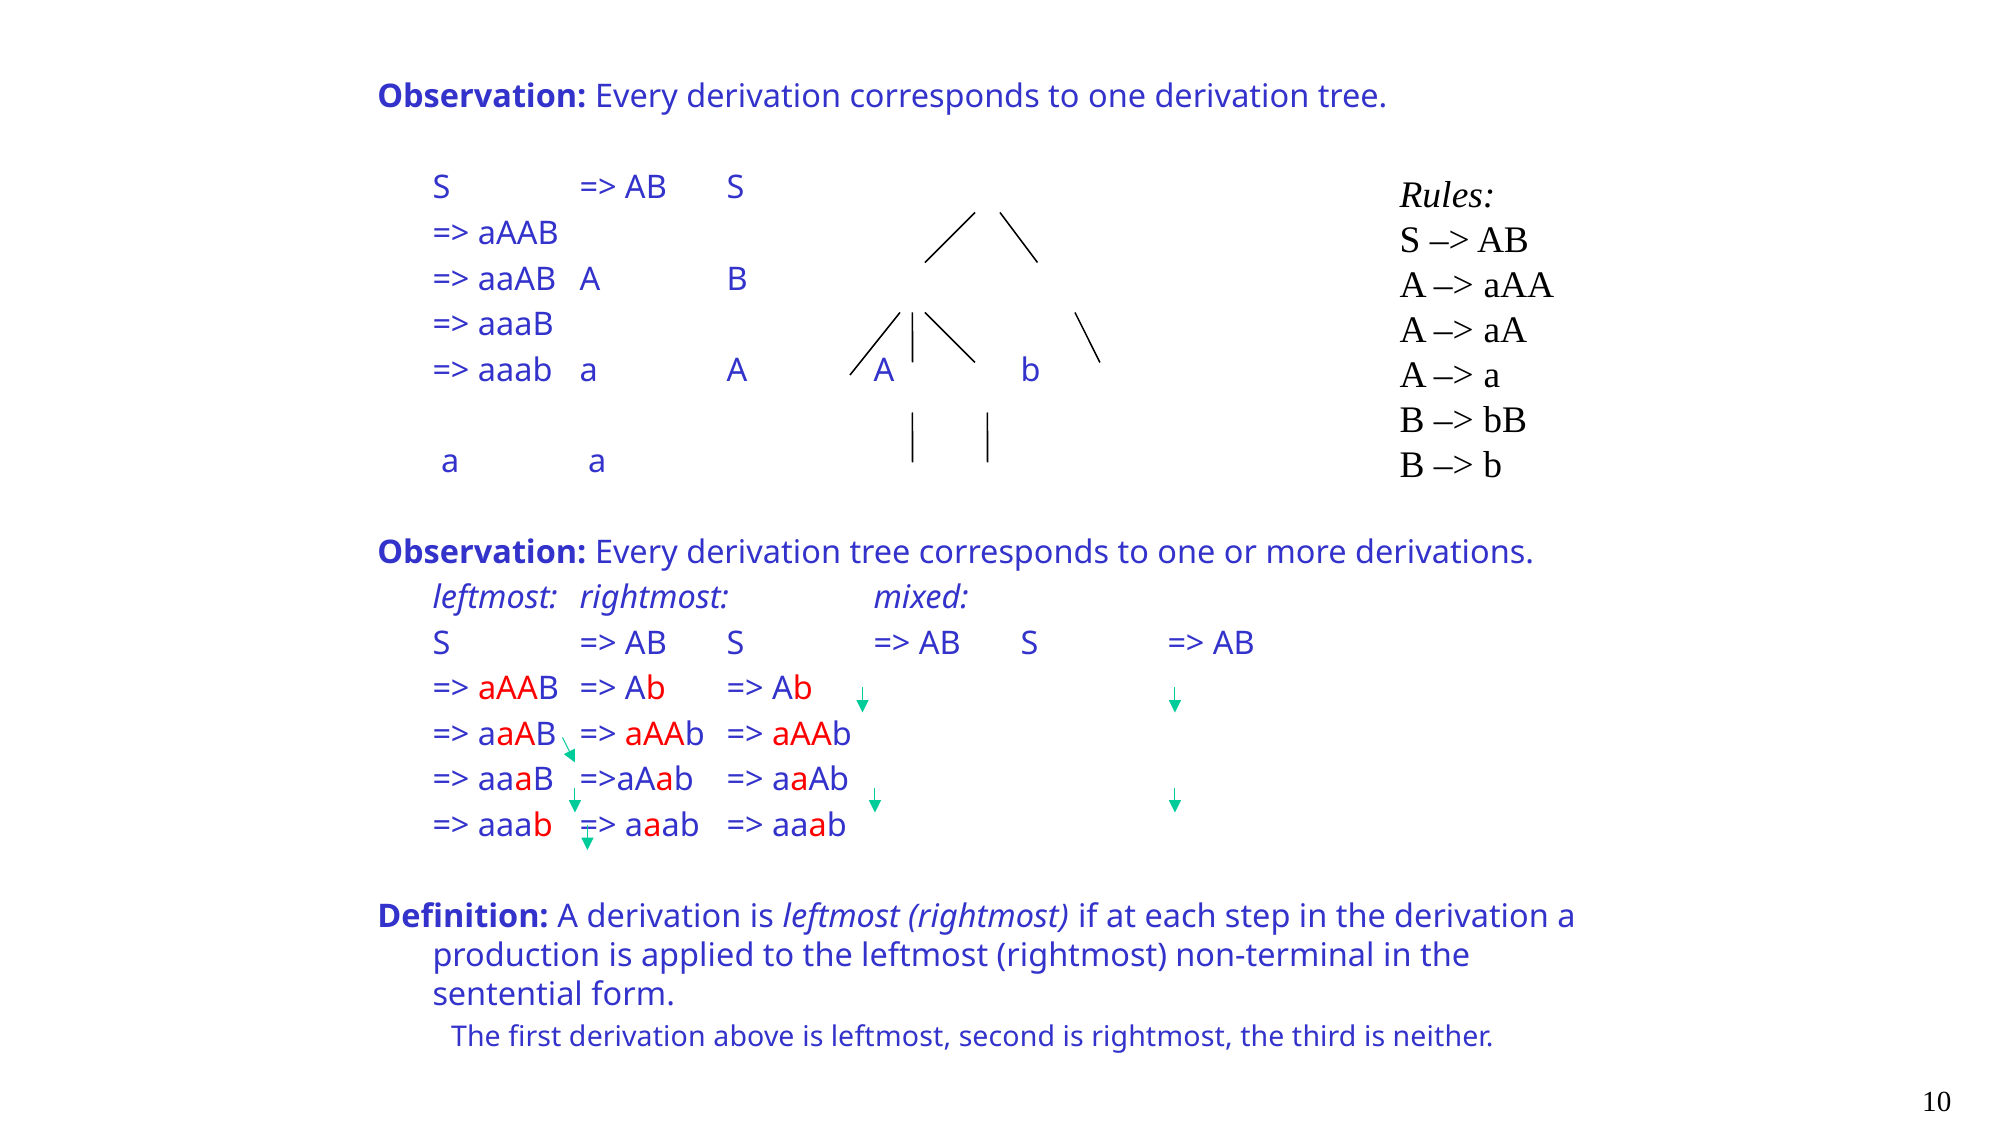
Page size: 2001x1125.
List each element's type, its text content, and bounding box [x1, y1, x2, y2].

slide_number 10 [1550, 1074, 1967, 1125]
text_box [562, 737, 575, 763]
text_box Rules: S –> AB A –> aAA A –> aA A –> a B –> bB B –> b [1384, 162, 1570, 493]
list Observation: Every derivation corresponds to one derivation tree. S => AB S => aAAB => aaAB A B => aaaB => aaab a A A b a a Observation: Every derivation tree corresponds to one or more derivations. leftmost: rightmost: mixed: S => AB S => AB S => AB => aAAB => Ab => Ab => aaAB => aAAb => aAAb => aaaB =>aAab => aaAb => aaab => aaab => aaab Definition: A derivation is leftmost (rightmost) if at each step in the derivation a production is applied to the leftmost (rightmost) non-terminal in the sentential form. The first derivation above is leftmost, second is rightmost, the third is neither. [362, 67, 1638, 1075]
